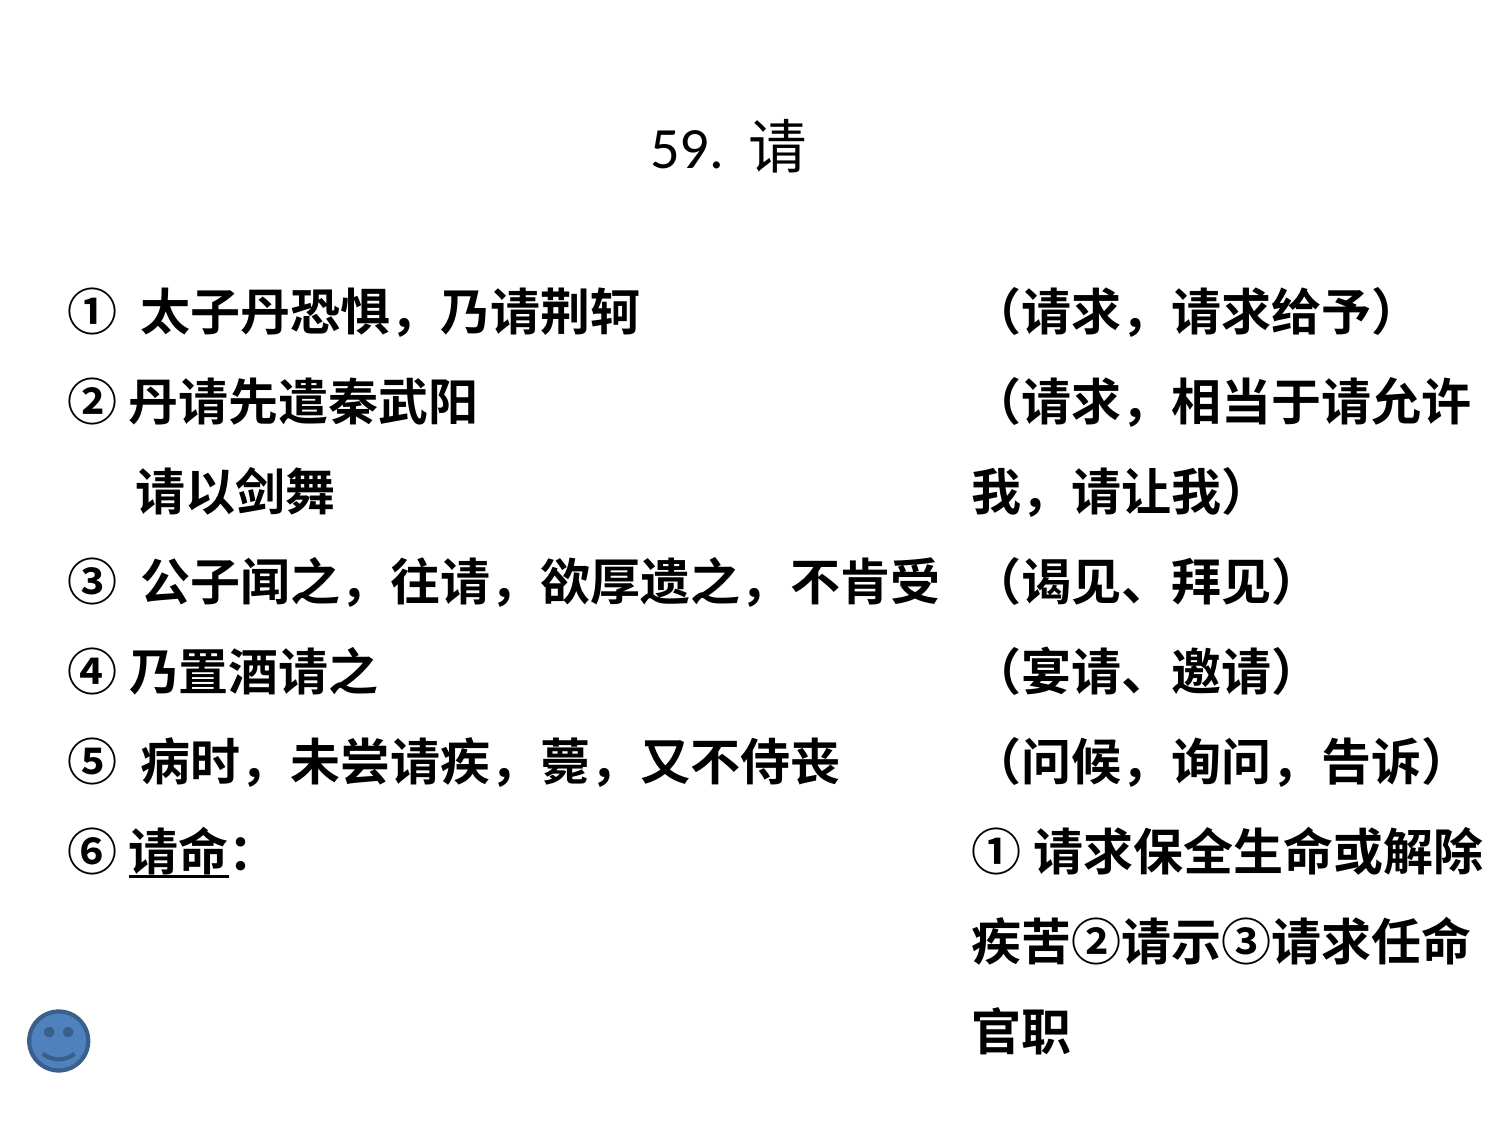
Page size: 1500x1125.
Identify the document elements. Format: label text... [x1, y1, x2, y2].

text_box [27, 1009, 91, 1073]
text_box （请求，请求给予） （请求，相当于请允许我，请让我） （谒见、拜见） （宴请、邀请） （问候，询问，告诉） ①请求保全生命或解除疾苦②请示③请求任命官职 [957, 243, 1500, 1069]
text_box ① 太子丹恐惧，乃请荆轲 ② 丹请先遣秦武阳 请以剑舞 ③ 公子闻之，往请，欲厚遗之，不肯受 ④ 乃置酒请之 ⑤ 病时，未尝请疾，薨，又不侍丧 ⑥ 请命： [52, 243, 975, 889]
title 59. 请 [88, 67, 1369, 189]
